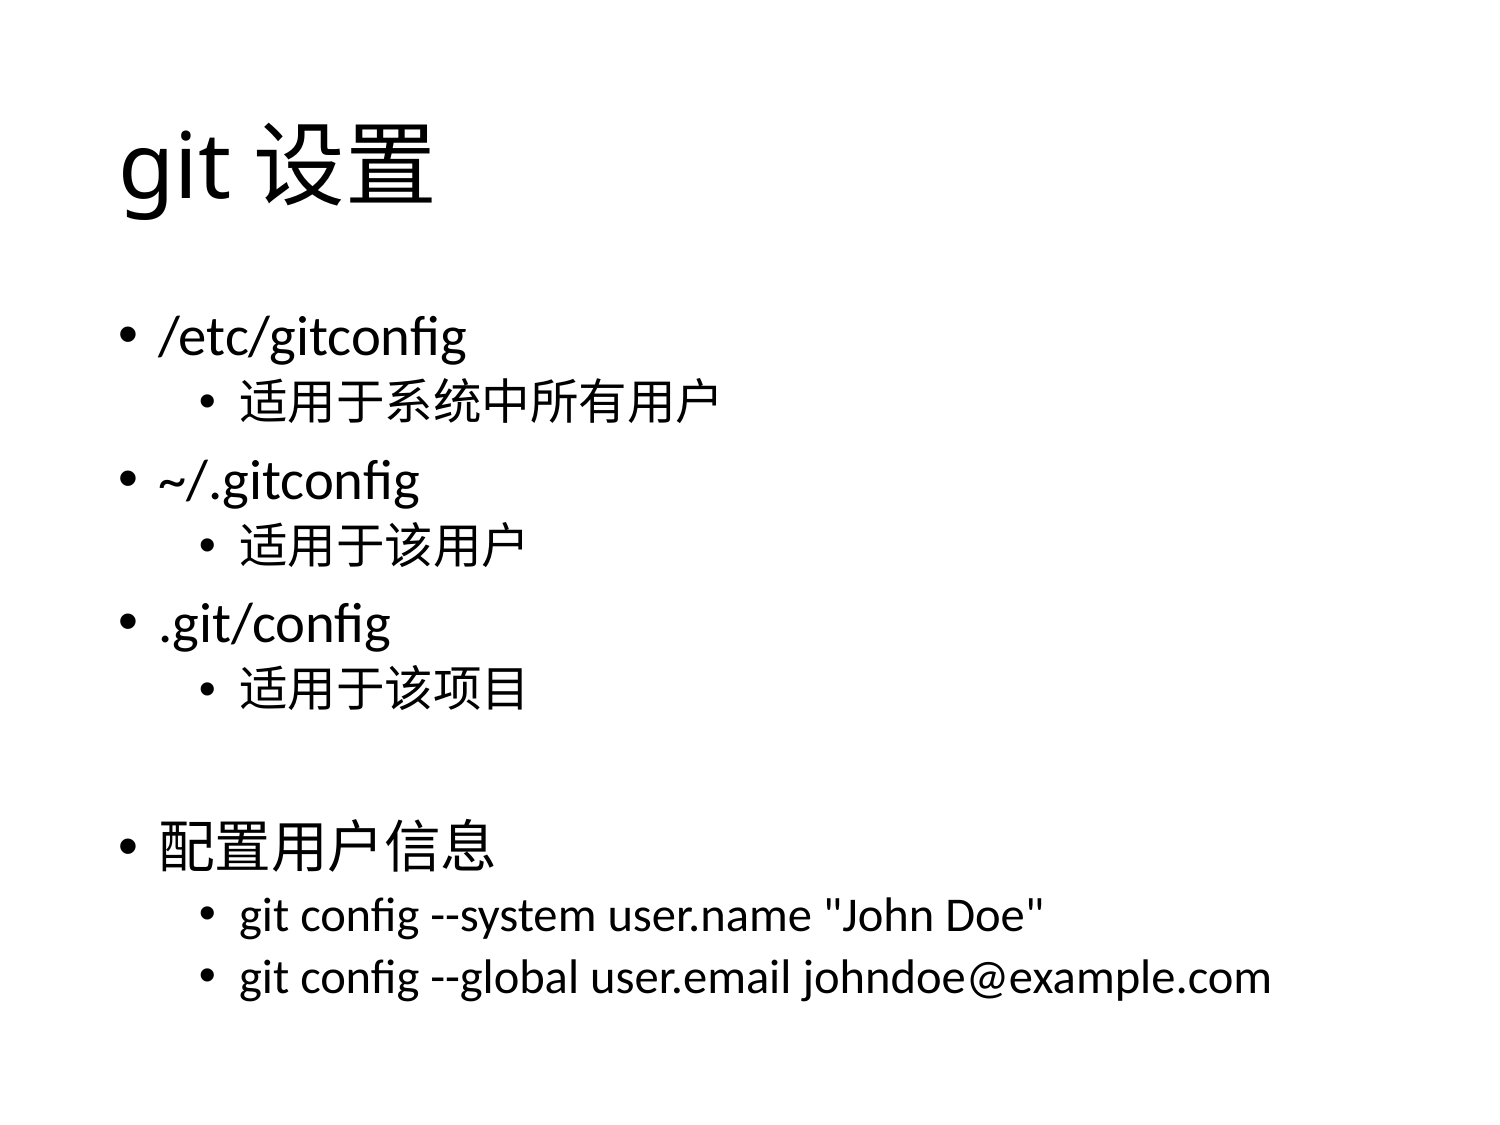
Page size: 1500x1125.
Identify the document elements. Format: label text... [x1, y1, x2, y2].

text_box /etc/gitconfig 适用于系统中所有用户 ~/.gitconfig 适用于该用户 .git/config 适用于该项目 配置用户信息 git config --system user.name "John Doe" git config --global user.email johndoe@example.com [103, 299, 1397, 1014]
title git设置 [103, 59, 1397, 278]
